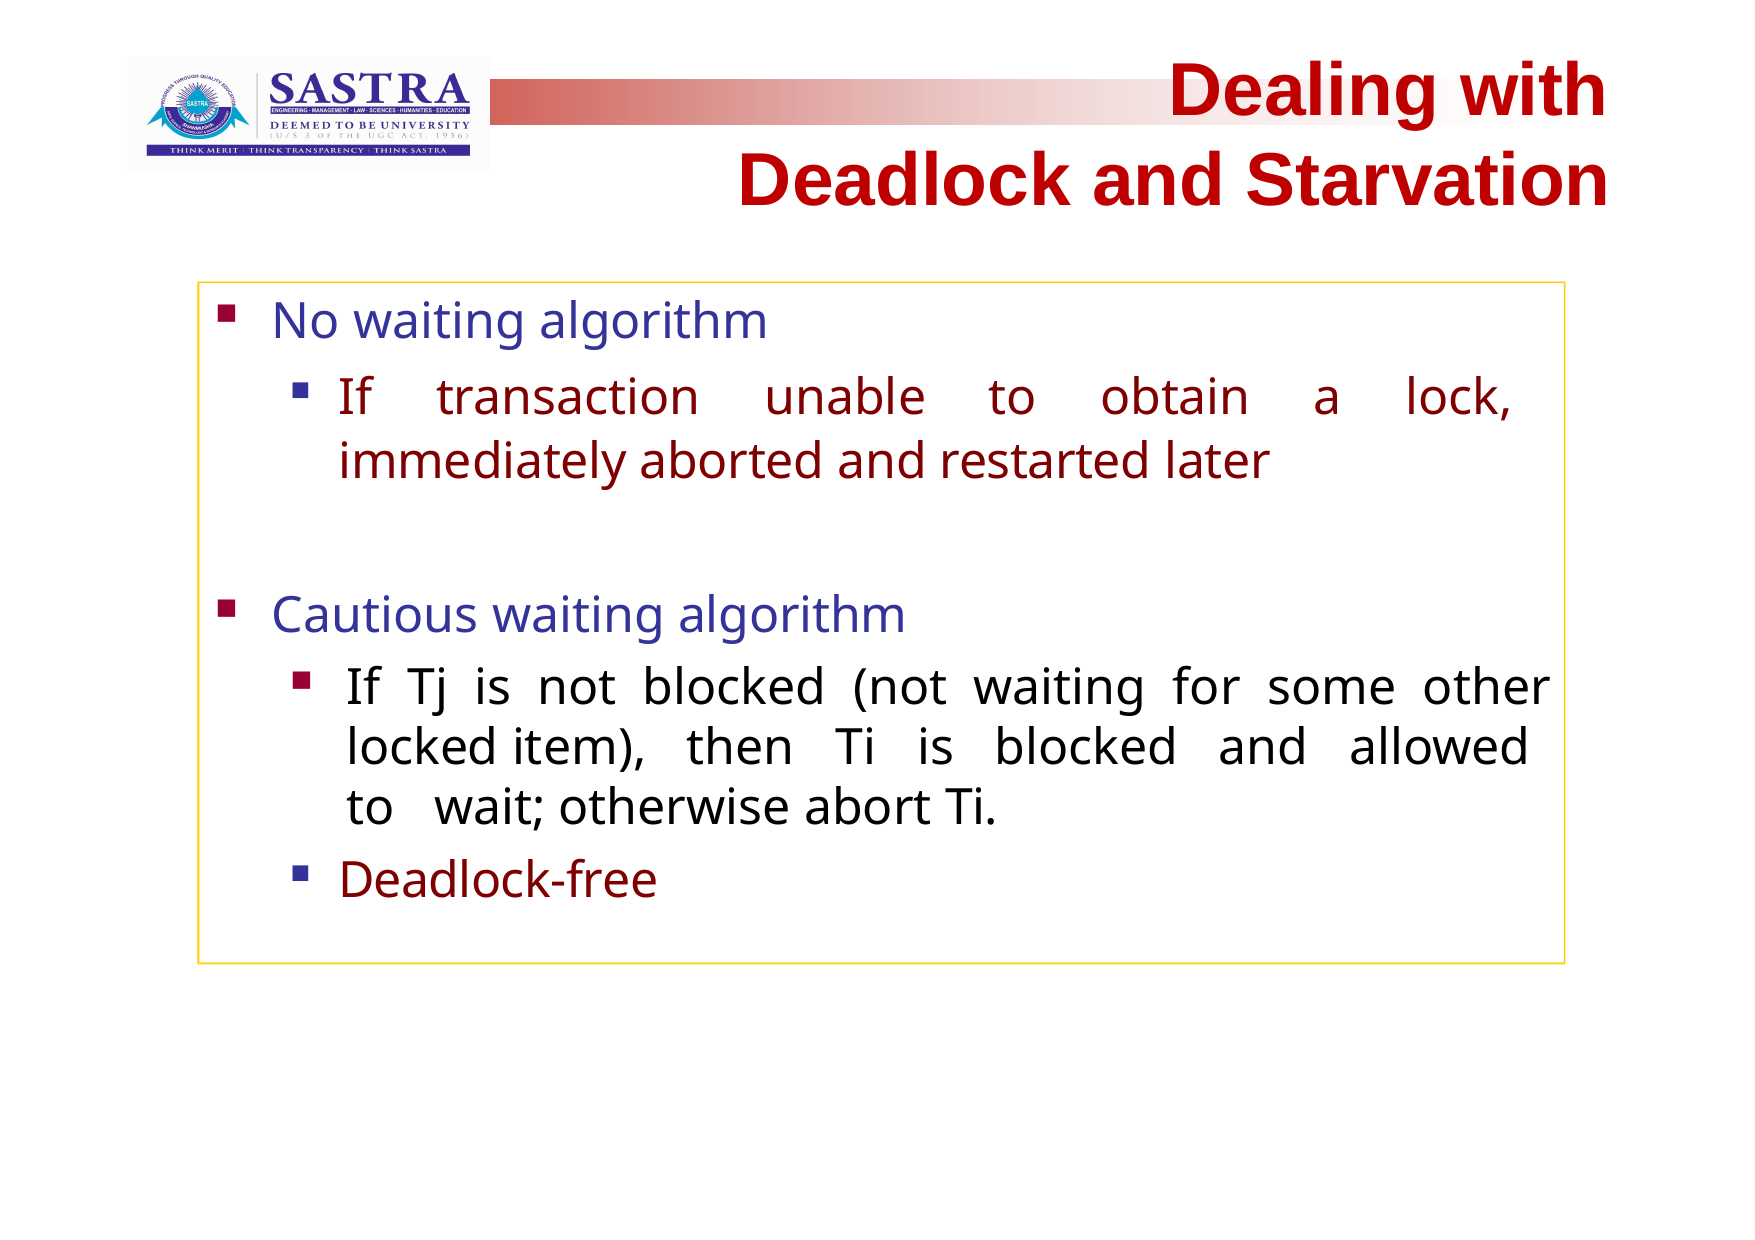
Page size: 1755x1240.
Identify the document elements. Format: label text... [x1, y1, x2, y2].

text_box [197, 281, 1566, 965]
text_box No waiting algorithm If transaction unable to obtain a lock, immediately aborted and restarted later Cautious waiting algorithm If Tj is not blocked (not waiting for some other locked item), then Ti is blocked and allowed to wait; otherwise abort Ti. Deadlock-free [213, 269, 1552, 908]
title Dealing with Deadlock and Starvation [735, 38, 1614, 248]
picture [126, 56, 735, 170]
